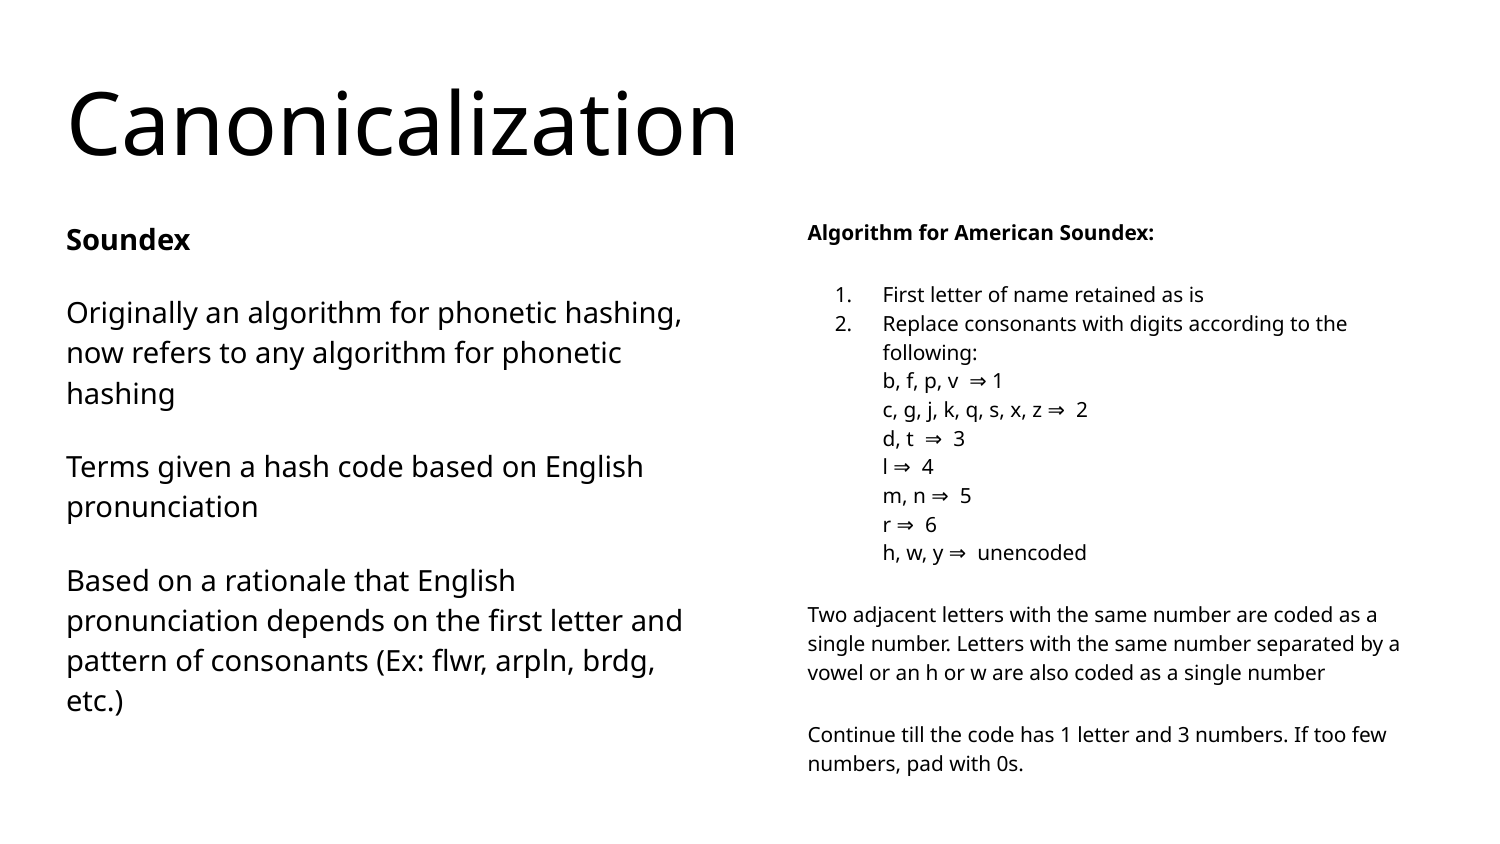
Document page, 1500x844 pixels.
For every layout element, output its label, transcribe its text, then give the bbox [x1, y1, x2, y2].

title Canonicalization [51, 51, 1449, 189]
list Algorithm for American Soundex: First letter of name retained as is Replace consonants with digits according to the following: b, f, p, v ⇒ 1 c, g, j, k, q, s, x, z ⇒ 2 d, t ⇒ 3 l ⇒ 4 m, n ⇒ 5 r ⇒ 6 h, w, y ⇒ unencoded Two adjacent letters with the same number are coded as a single number. Letters with the same number separated by a vowel or an h or w are also coded as a single number Continue till the code has 1 letter and 3 numbers. If too few numbers, pad with 0s. [792, 200, 1449, 752]
list Soundex Originally an algorithm for phonetic hashing, now refers to any algorithm for phonetic hashing Terms given a hash code based on English pronunciation Based on a rationale that English pronunciation depends on the first letter and pattern of consonants (Ex: flwr, arpln, brdg, etc.) [51, 200, 708, 752]
